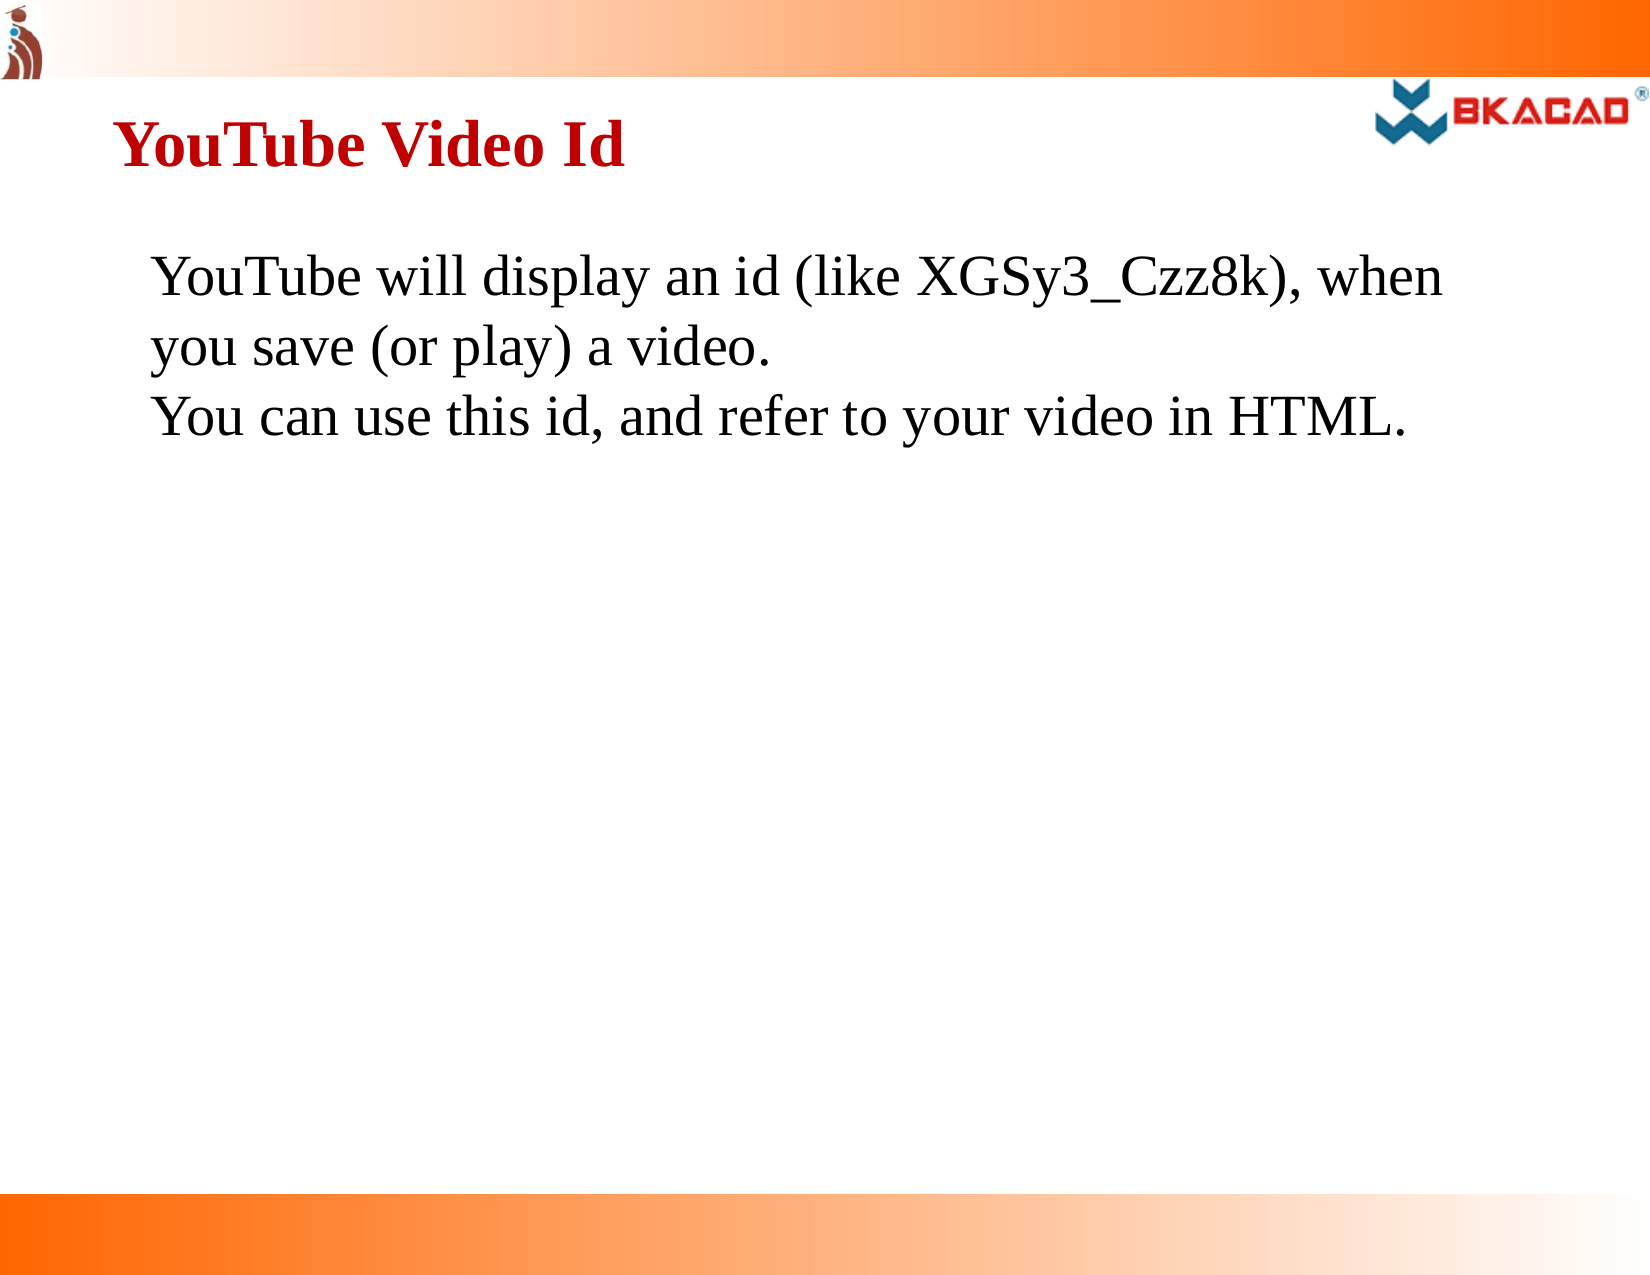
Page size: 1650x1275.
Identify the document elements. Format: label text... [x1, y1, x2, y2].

picture [1375, 78, 1649, 146]
list YouTube will display an id (like XGSy3_Czz8k), when you save (or play) a video. You can use this id, and refer to your video in HTML. [150, 237, 1500, 495]
picture [0, 4, 43, 80]
title YouTube Video Id [112, 99, 1467, 262]
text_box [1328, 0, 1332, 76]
